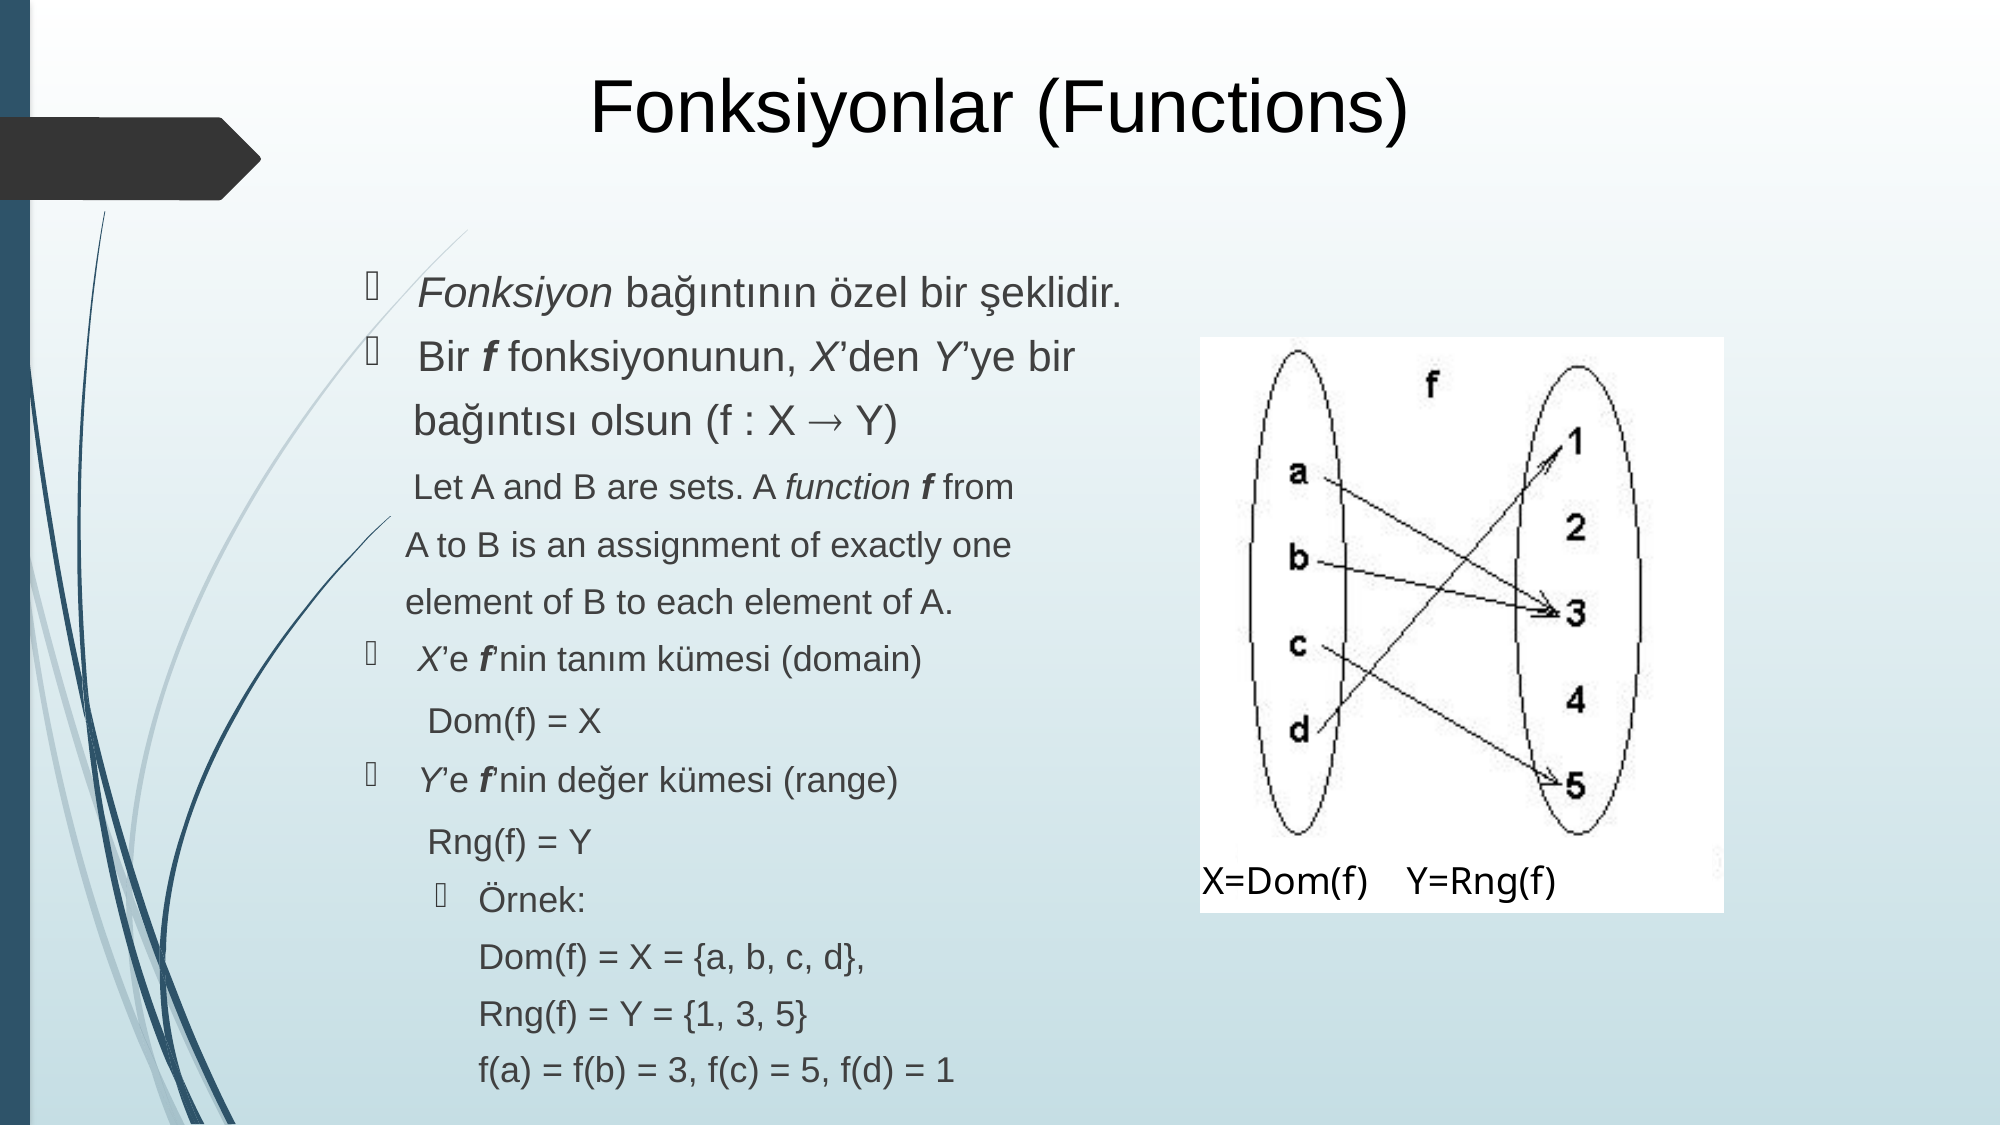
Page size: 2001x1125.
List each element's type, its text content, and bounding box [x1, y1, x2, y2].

list Fonksiyon bağıntının özel bir şeklidir. Bir f fonksiyonunun, X’den Y’ye bir bağıntısı olsun (f : X  Y) Let A and B are sets. A function f from A to B is an assignment of exactly one element of B to each element of A. X’e f’nin tanım kümesi (domain) Dom(f) = X Y’e f’nin değer kümesi (range) Rng(f) = Y Örnek: Dom(f) = X = {a, b, c, d}, Rng(f) = Y = {1, 3, 5} f(a) = f(b) = 3, f(c) = 5, f(d) = 1 [350, 262, 1325, 1100]
title Fonksiyonlar (Functions) [324, 50, 1675, 237]
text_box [1187, 337, 1724, 913]
